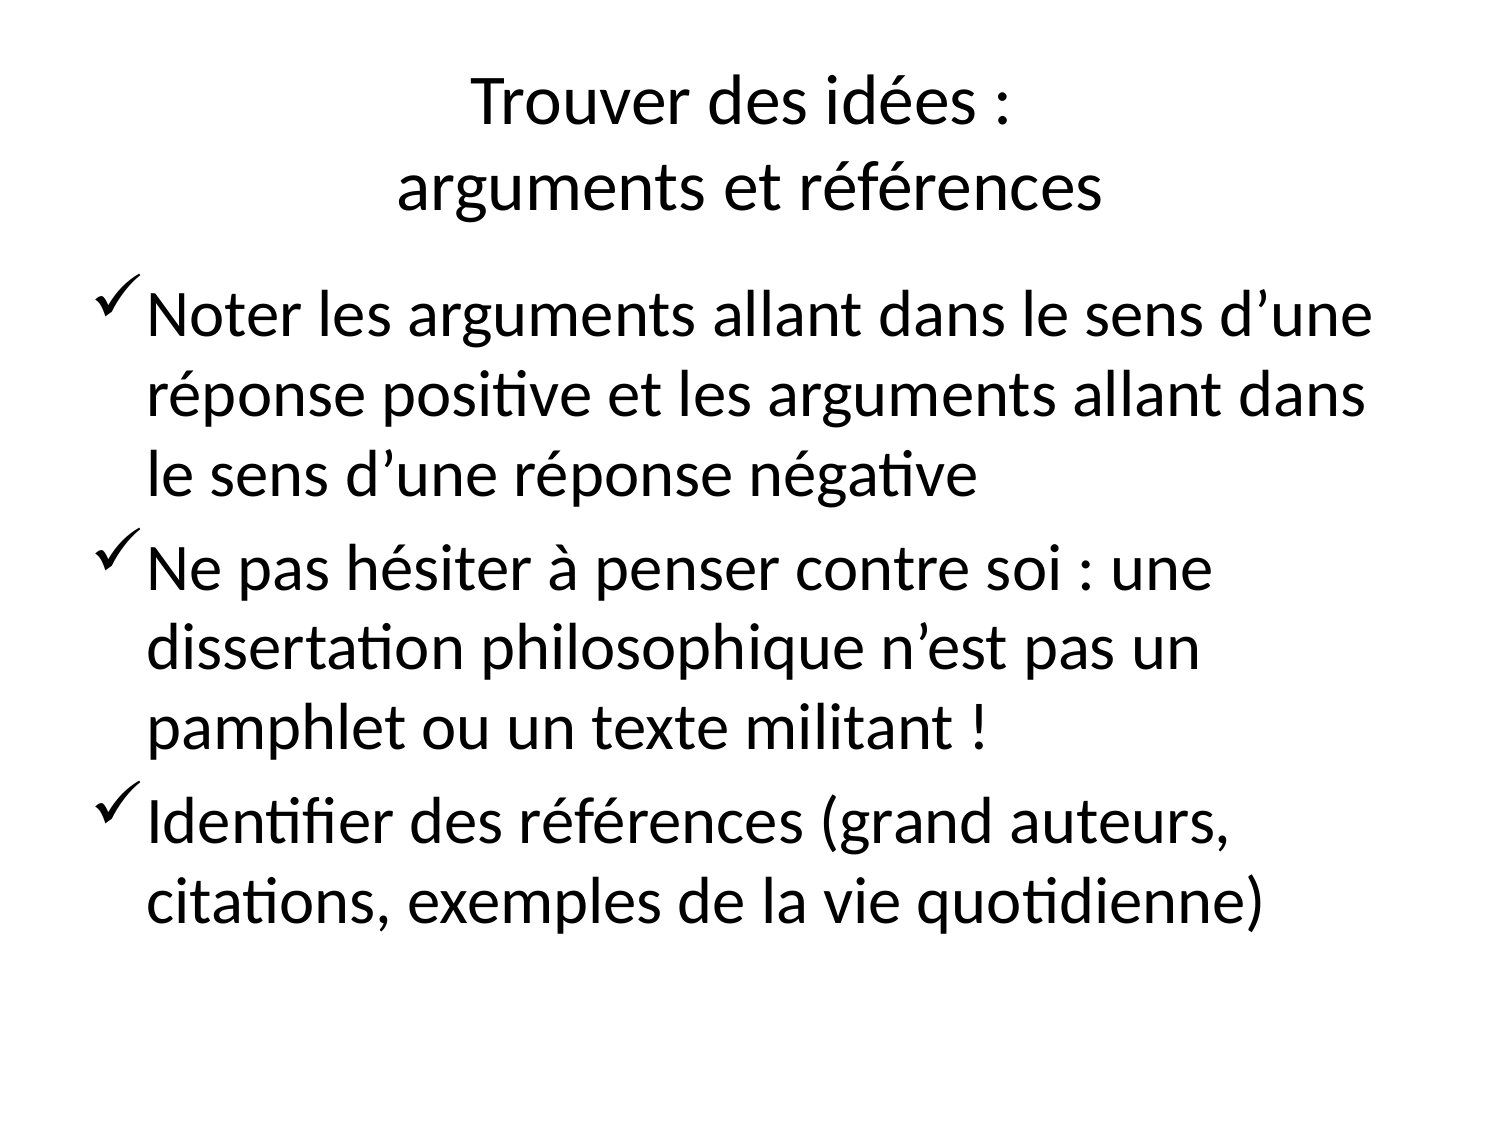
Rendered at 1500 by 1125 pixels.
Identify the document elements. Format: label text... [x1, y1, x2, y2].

title Trouver des idées : arguments et références [75, 45, 1425, 233]
list Noter les arguments allant dans le sens d’une réponse positive et les arguments allant dans le sens d’une réponse négative Ne pas hésiter à penser contre soi : une dissertation philosophique n’est pas un pamphlet ou un texte militant ! Identifier des références (grand auteurs, citations, exemples de la vie quotidienne) [75, 262, 1425, 1005]
